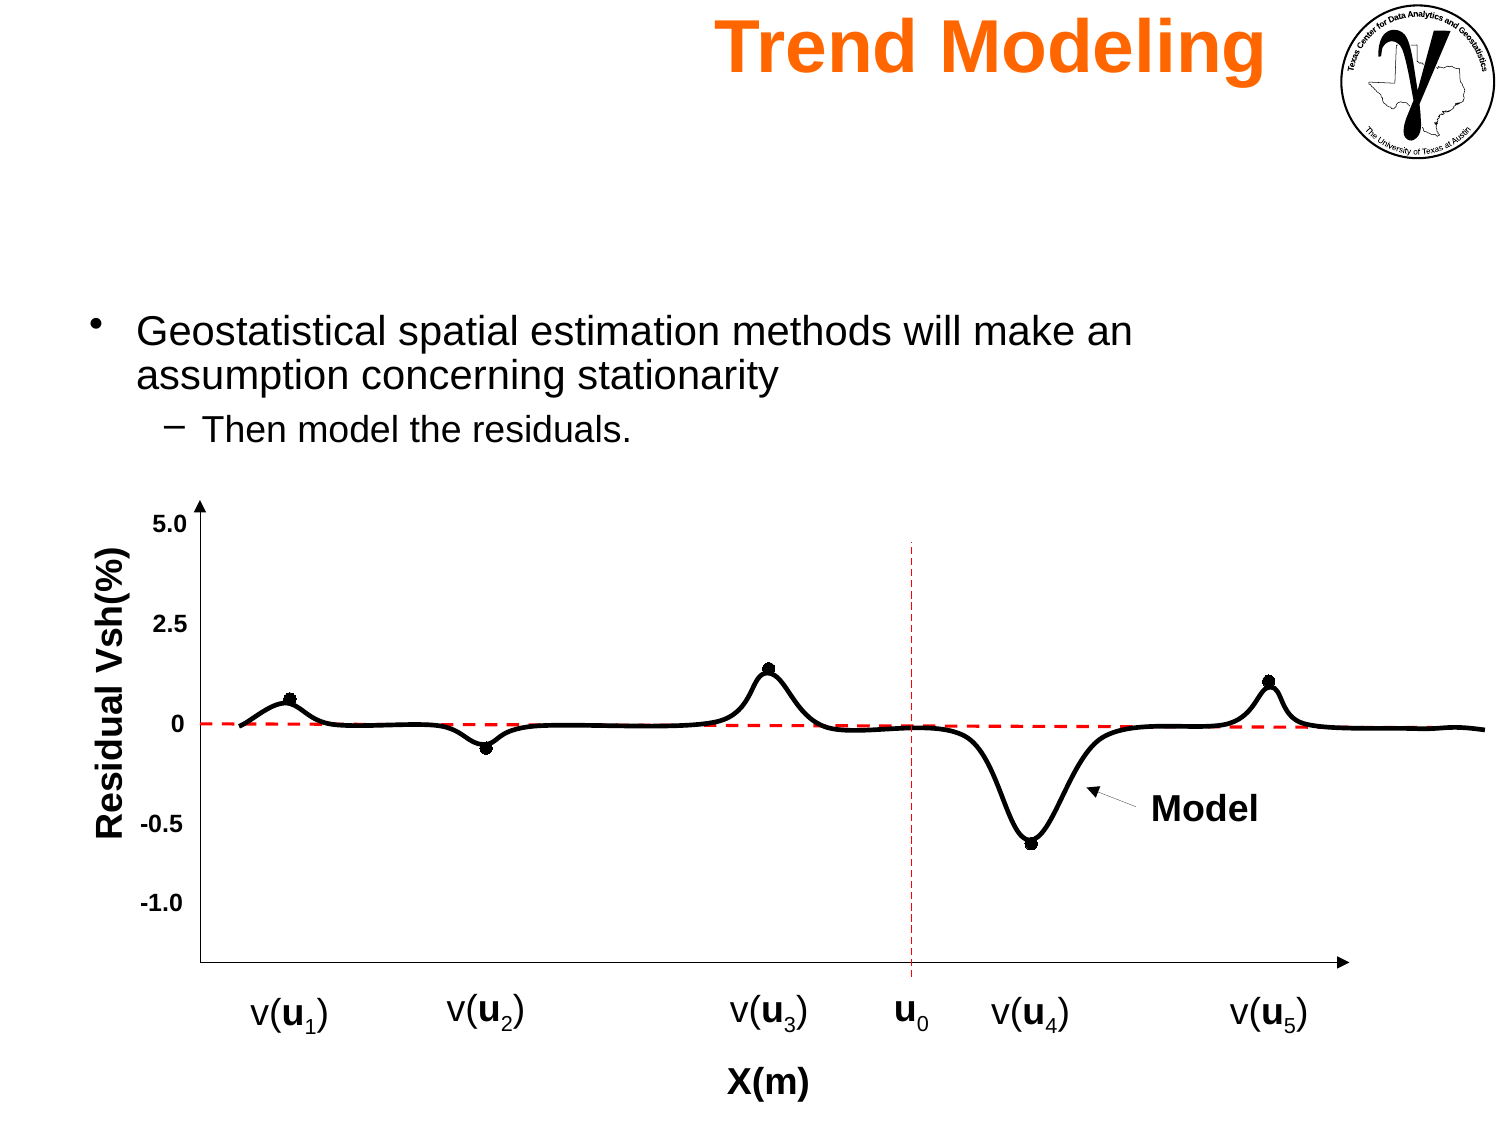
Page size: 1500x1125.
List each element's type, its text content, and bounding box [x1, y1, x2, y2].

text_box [1086, 787, 1136, 808]
text_box -0.5 [125, 800, 195, 845]
text_box 0 [156, 699, 195, 745]
text_box [1024, 839, 1038, 850]
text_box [916, 723, 1451, 728]
text_box Residual Vsh(%) [76, 532, 137, 856]
text_box 5.0 [137, 500, 199, 545]
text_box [199, 723, 907, 728]
text_box [283, 692, 297, 704]
text_box v(u4) [976, 979, 1085, 1046]
text_box [1232, 686, 1300, 722]
text_box Geostatistical spatial estimation methods will make an assumption concerning stationarity Then model the residuals. [74, 301, 1350, 977]
text_box [479, 744, 493, 755]
text_box 2.5 [138, 600, 195, 645]
text_box [247, 703, 323, 722]
text_box v(u1) [235, 980, 345, 1047]
text_box v(u3) [714, 977, 824, 1044]
text_box [762, 662, 775, 674]
text_box [464, 736, 501, 745]
text_box v(u2) [431, 976, 541, 1043]
text_box -1.0 [125, 879, 195, 925]
text_box Model [1136, 776, 1275, 837]
text_box [715, 673, 816, 722]
text_box v(u5) [1215, 979, 1324, 1046]
text_box [964, 736, 1106, 841]
title Trend Modeling [451, 0, 1500, 188]
text_box [1262, 674, 1275, 687]
text_box u0 [879, 976, 944, 1043]
text_box X(m) [712, 1049, 826, 1110]
